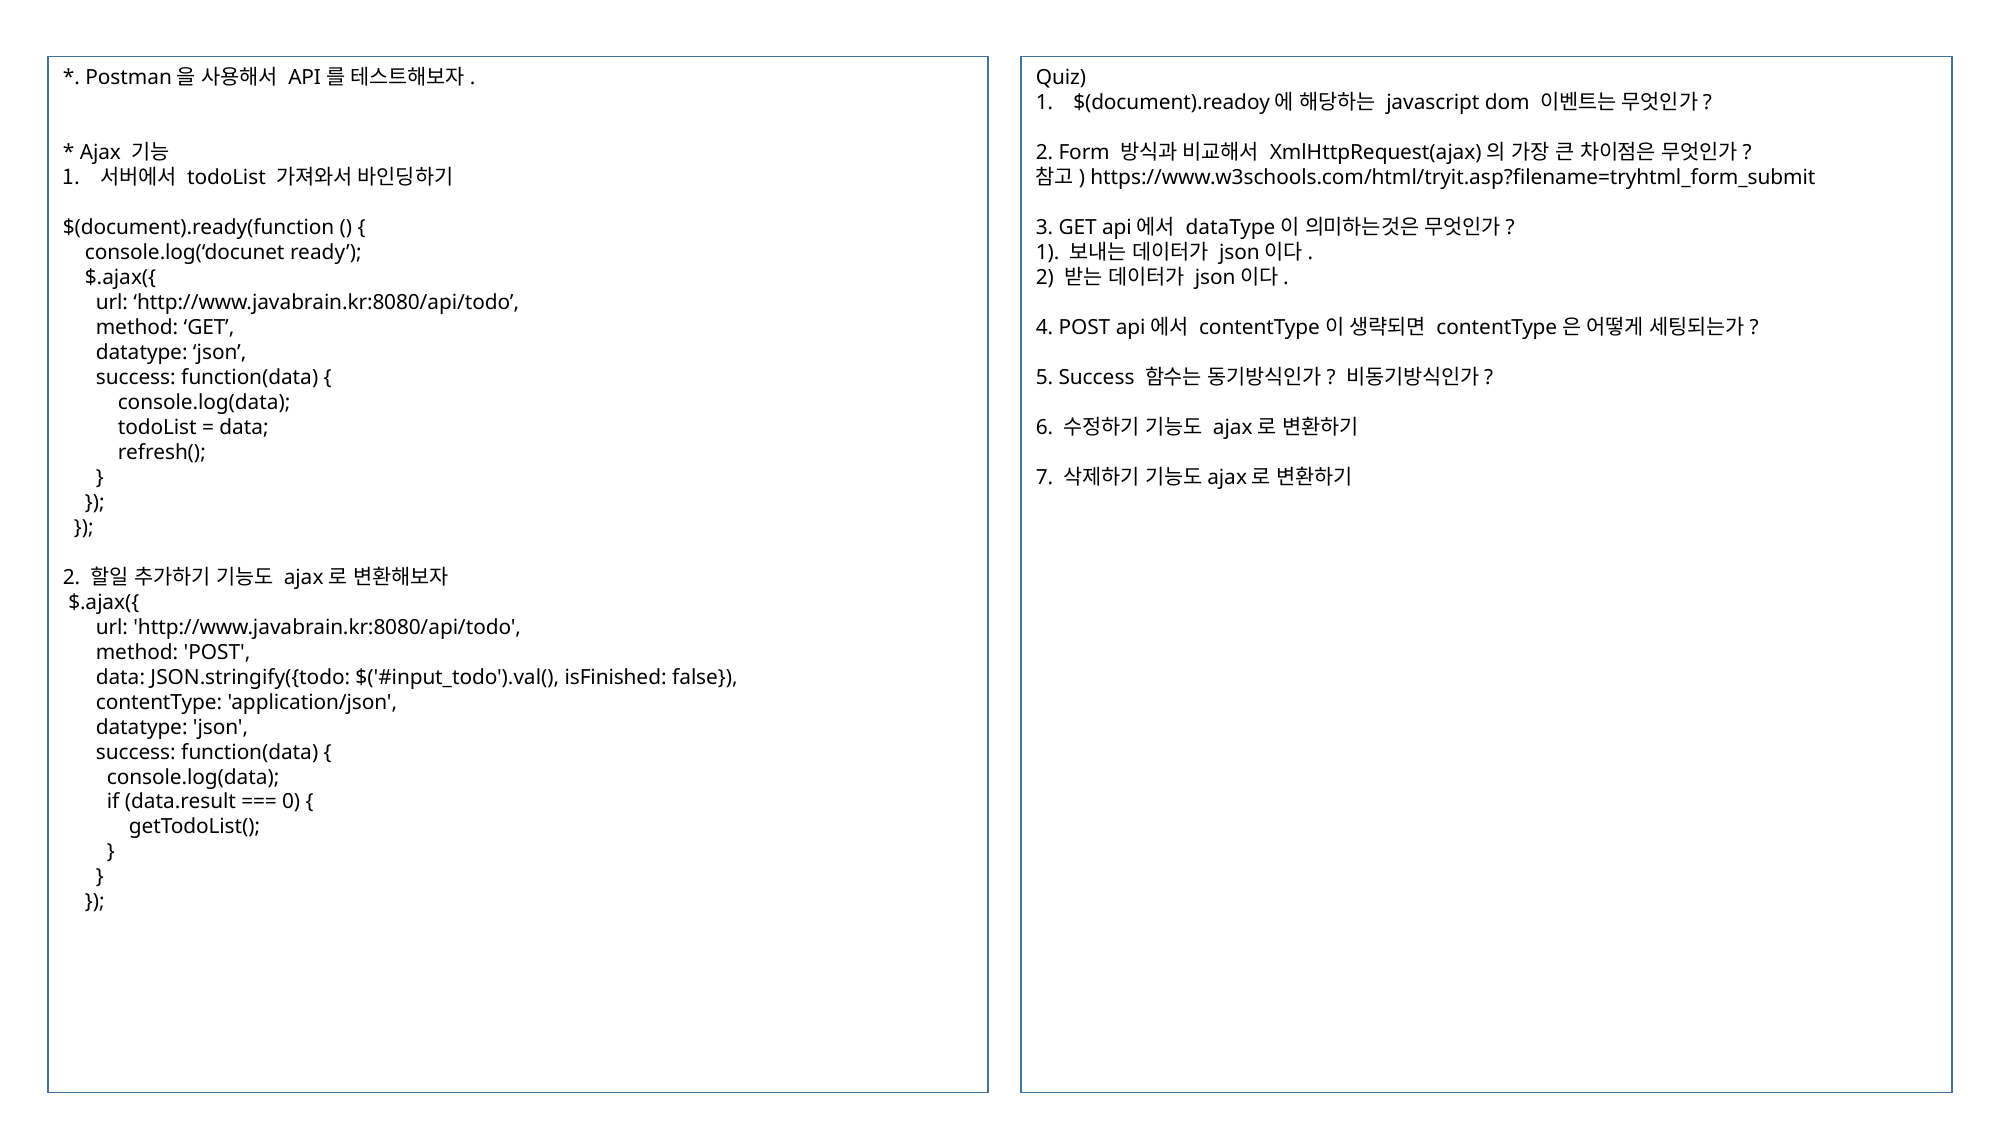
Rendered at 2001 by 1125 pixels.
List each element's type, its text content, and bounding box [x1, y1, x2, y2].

text_box *. Postman을 사용해서 API를 테스트해보자. * Ajax 기능 서버에서 todoList 가져와서 바인딩하기 $(document).ready(function () { console.log(‘docunet ready’); $.ajax({ url: ‘http://www.javabrain.kr:8080/api/todo’, method: ‘GET’, datatype: ‘json’, success: function(data) { console.log(data); todoList = data; refresh(); } }); }); 2. 할일 추가하기 기능도 ajax로 변환해보자 $.ajax({ url: 'http://www.javabrain.kr:8080/api/todo', method: 'POST', data: JSON.stringify({todo: $('#input_todo').val(), isFinished: false}), contentType: 'application/json', datatype: 'json', success: function(data) { console.log(data); if (data.result === 0) { getTodoList(); } } }); [47, 55, 989, 1094]
text_box Quiz) $(document).readoy에 해당하는 javascript dom 이벤트는 무엇인가? 2. Form 방식과 비교해서 XmlHttpRequest(ajax)의 가장 큰 차이점은 무엇인가? 참고) https://www.w3schools.com/html/tryit.asp?filename=tryhtml_form_submit 3. GET api에서 dataType이 의미하는것은 무엇인가? 1). 보내는 데이터가 json이다. 2) 받는 데이터가 json이다. 4. POST api에서 contentType이 생략되면 contentType은 어떻게 세팅되는가? 5. Success 함수는 동기방식인가? 비동기방식인가? 6. 수정하기 기능도 ajax로 변환하기 7. 삭제하기 기능도ajax로 변환하기 [1020, 55, 1953, 1094]
